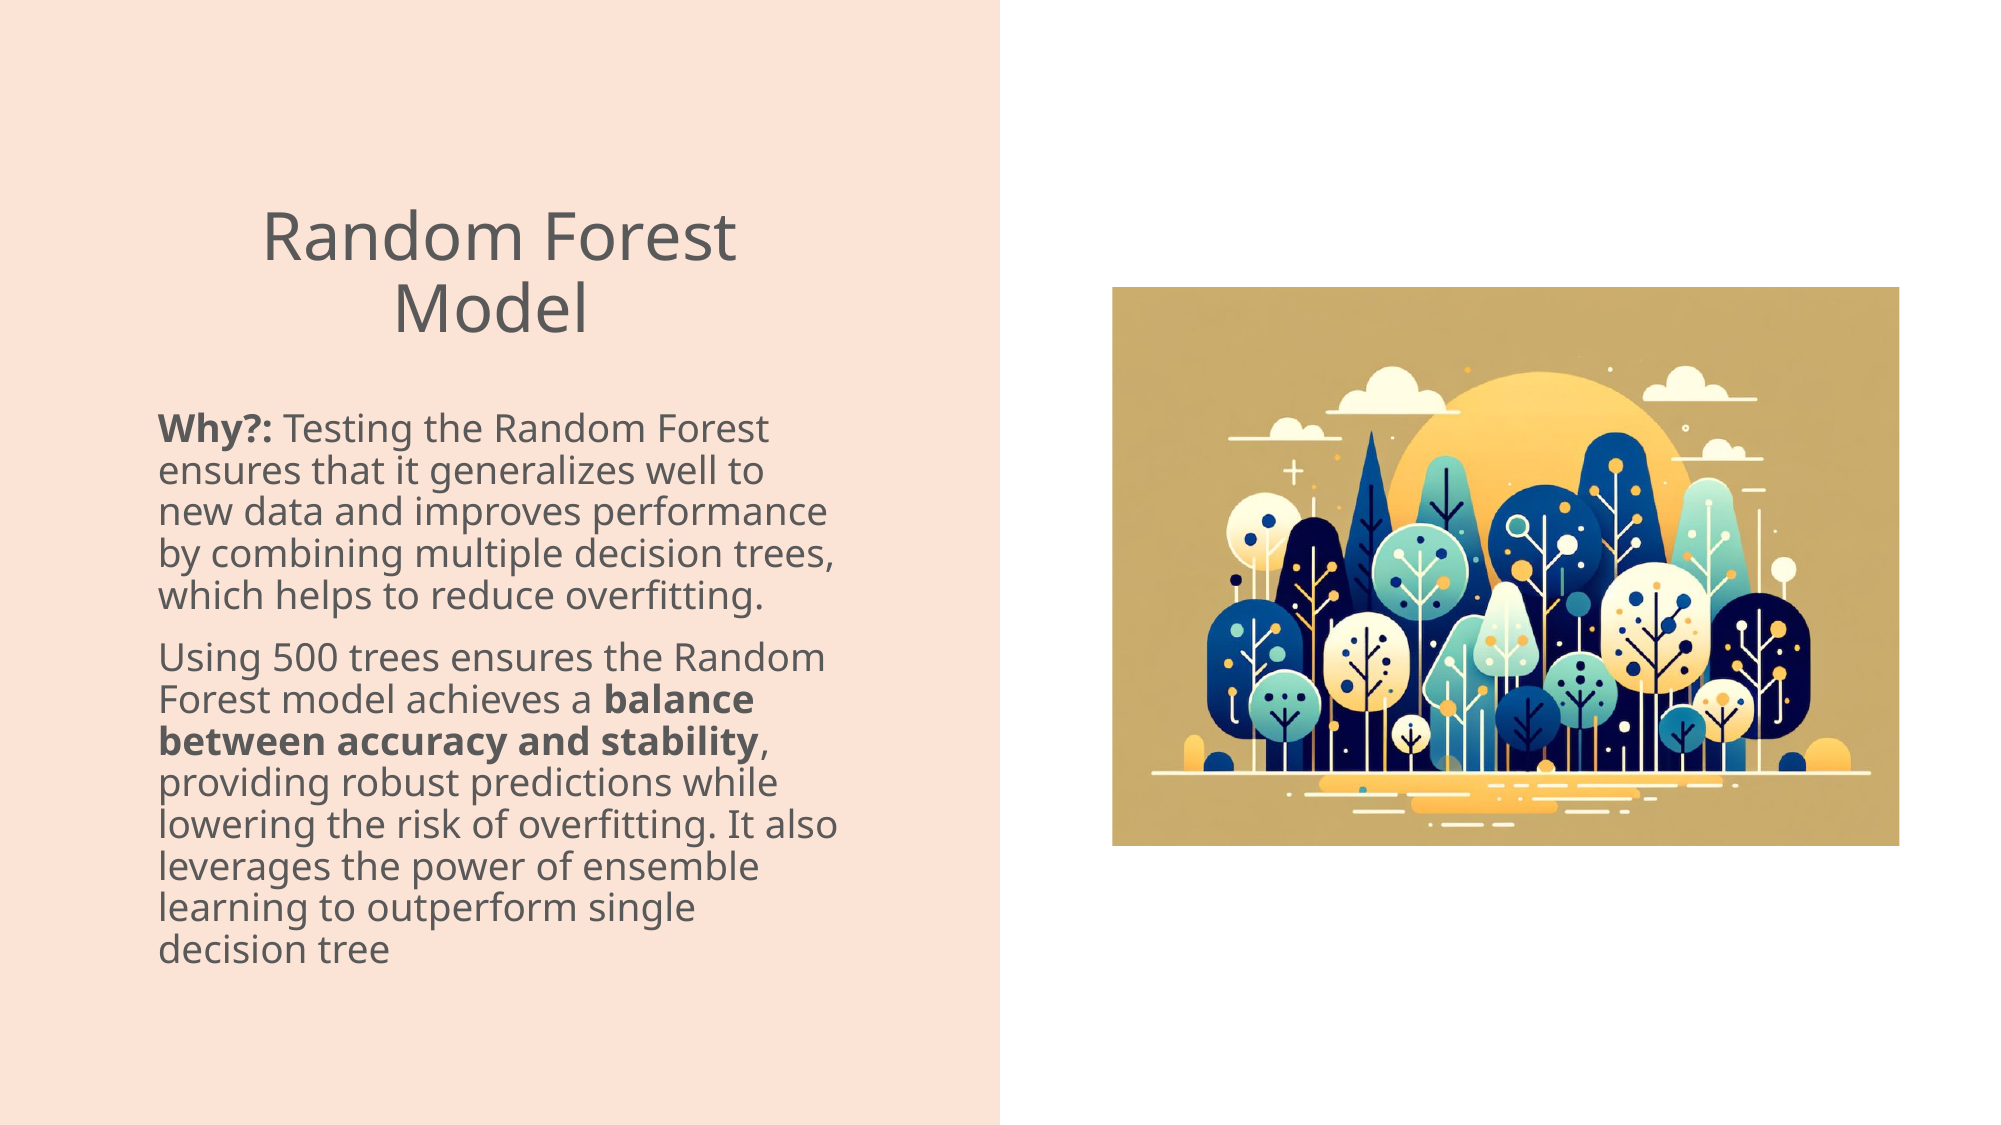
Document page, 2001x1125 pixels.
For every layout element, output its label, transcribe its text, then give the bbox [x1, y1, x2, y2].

picture [1111, 286, 1900, 846]
title Random Forest Model [142, 112, 858, 355]
text_box [0, 0, 1001, 1125]
text_box [1001, 0, 2000, 1125]
list Why?: Testing the Random Forest ensures that it generalizes well to new data and improves performance by combining multiple decision trees, which helps to reduce overfitting. Using 500 trees ensures the Random Forest model achieves a balance between accuracy and stability, providing robust predictions while lowering the risk of overfitting. It also leverages the power of ensemble learning to outperform single decision tree [142, 401, 858, 1020]
